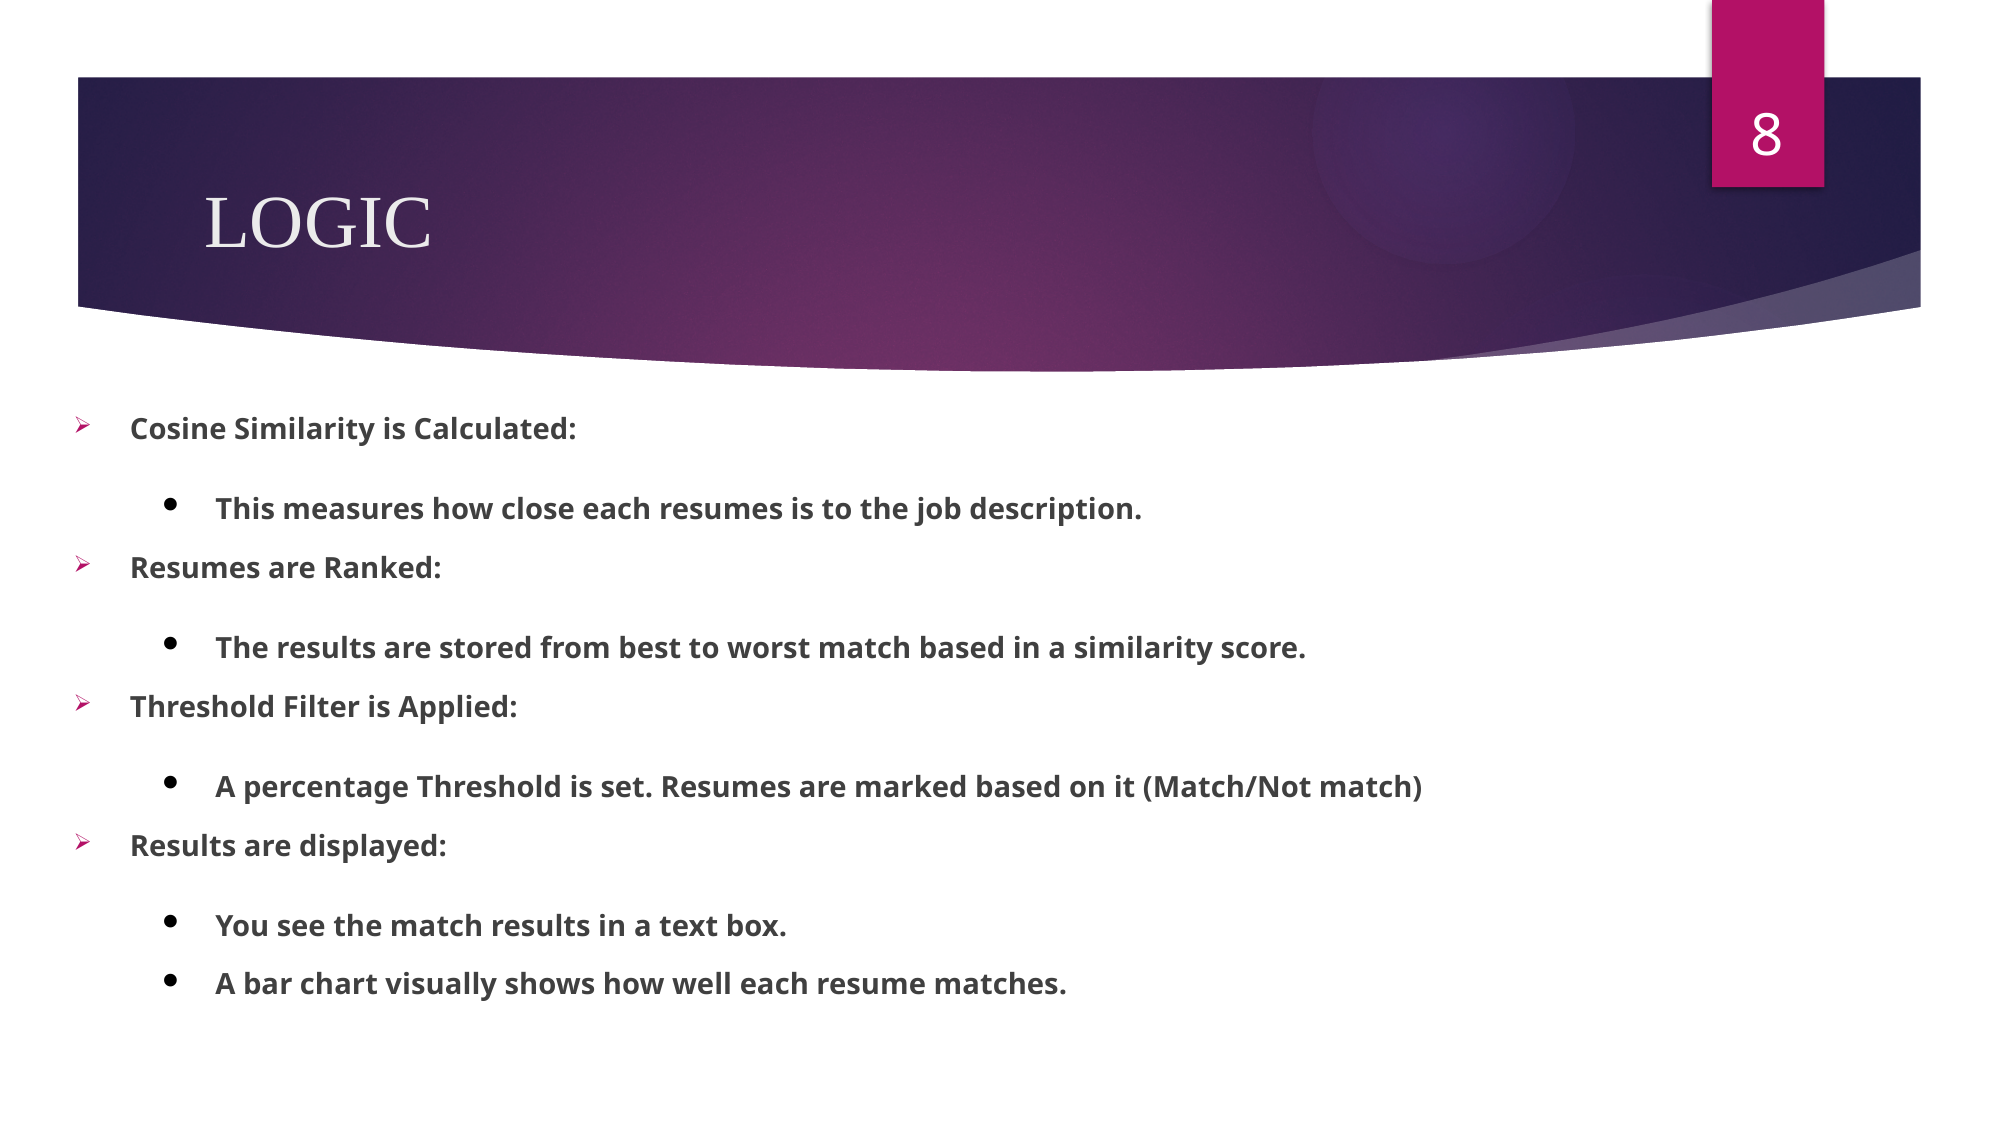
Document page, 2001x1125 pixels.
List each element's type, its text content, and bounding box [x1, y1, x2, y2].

slide_number 11 [1698, 48, 1836, 175]
title LOGIC [189, 159, 1627, 276]
text_box Cosine Similarity is Calculated: This measures how close each resumes is to the job description. Resumes are Ranked: The results are stored from best to worst match based in a similarity score. Threshold Filter is Applied: A percentage Threshold is set. Resumes are marked based on it (Match/Not match) Results are displayed: You see the match results in a text box. A bar chart visually shows how well each resume matches. [58, 403, 1613, 964]
picture [79, 78, 1920, 371]
